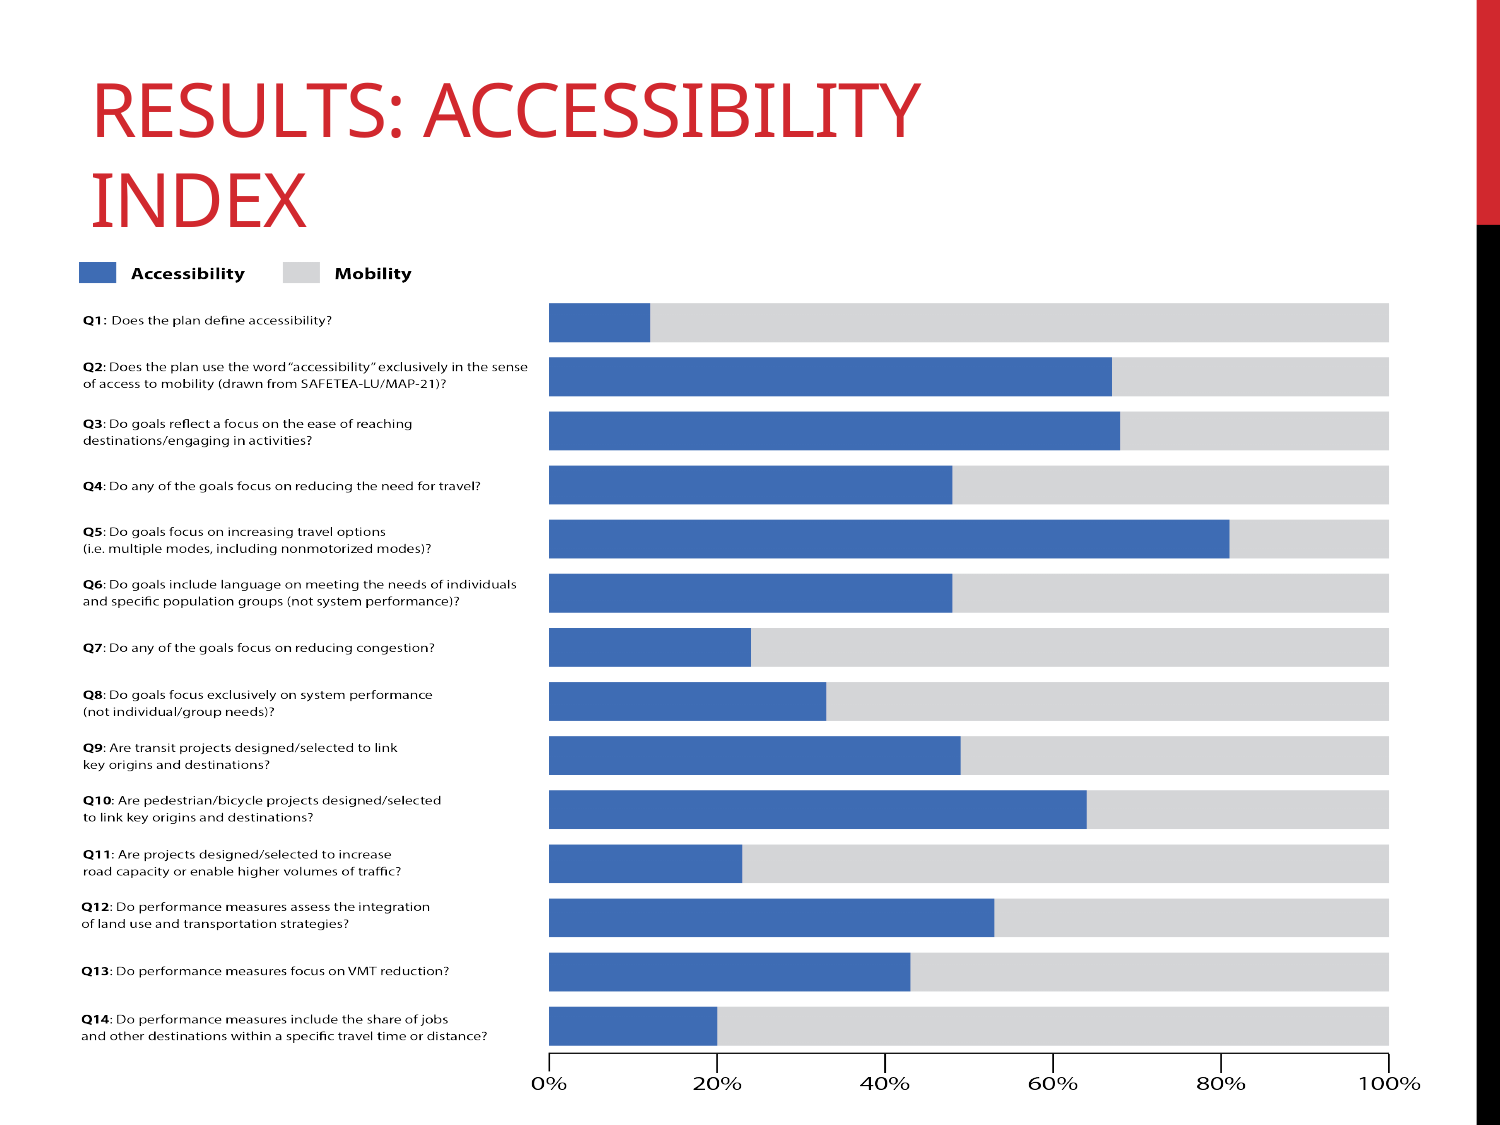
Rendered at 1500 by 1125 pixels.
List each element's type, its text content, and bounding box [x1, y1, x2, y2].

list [0, 261, 1500, 1095]
title Results: Accessibility Index [75, 25, 1025, 250]
